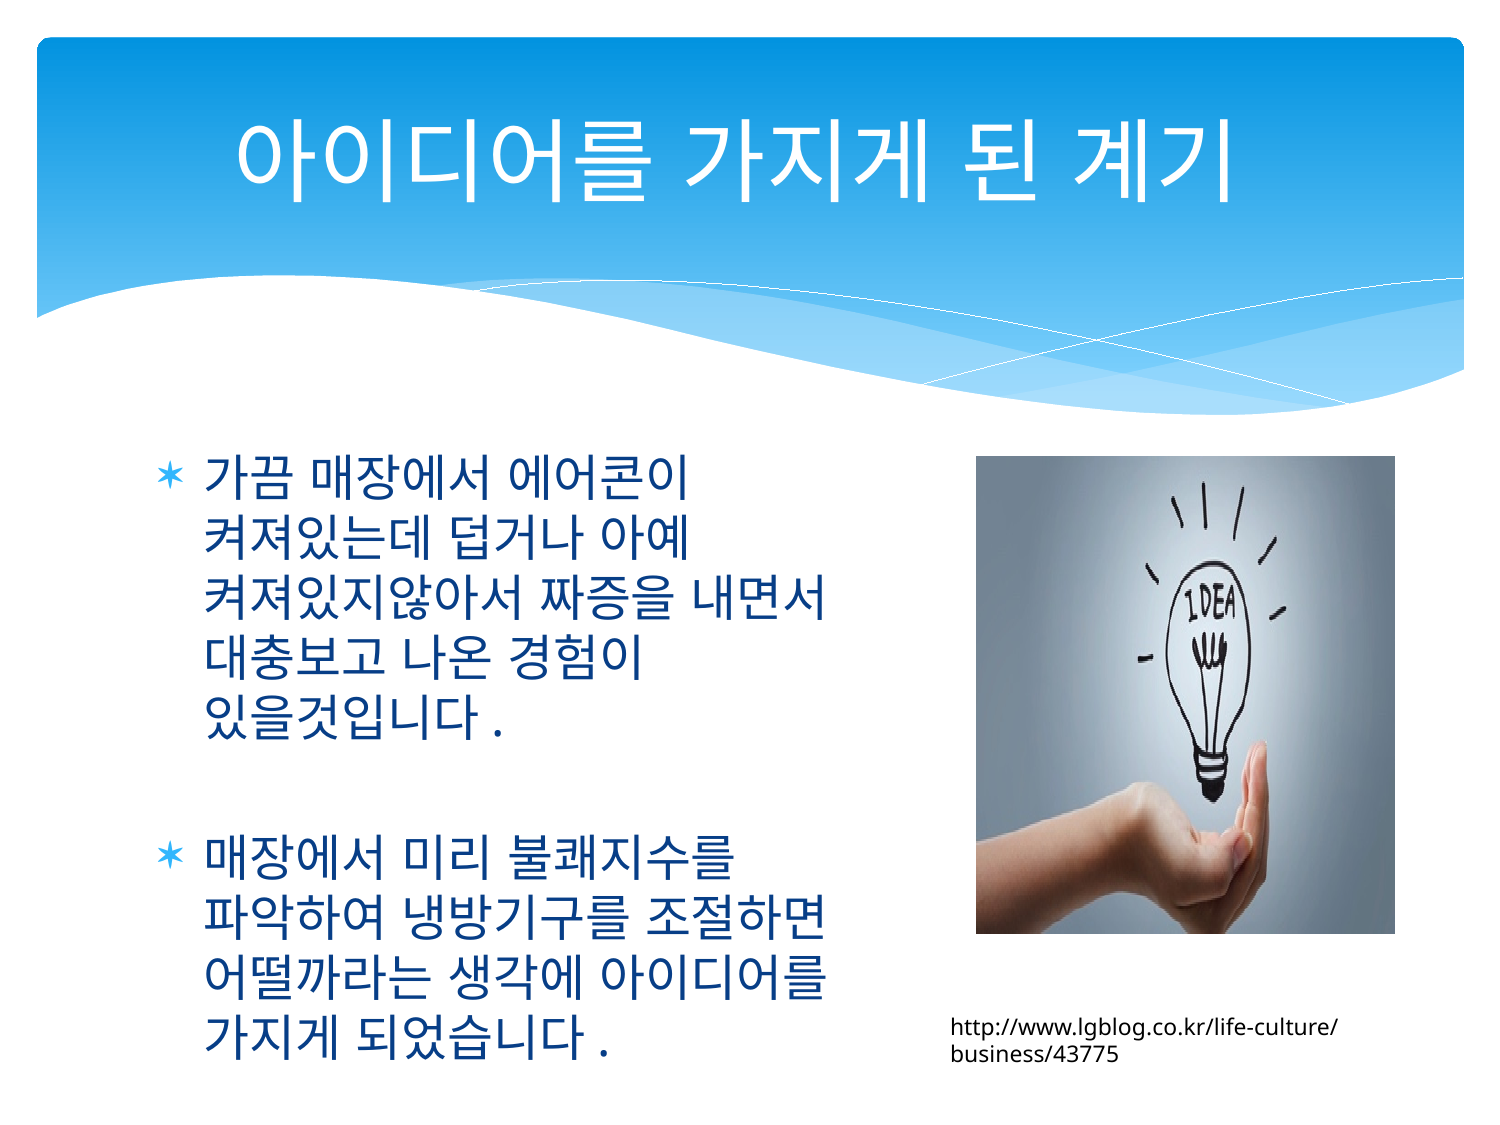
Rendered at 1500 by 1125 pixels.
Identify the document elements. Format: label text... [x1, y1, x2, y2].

picture [976, 456, 1395, 934]
text_box http://www.lgblog.co.kr/life-culture/business/43775 [935, 1004, 1467, 1075]
list 가끔 매장에서 에어콘이 켜져있는데 덥거나 아예 켜져있지않아서 짜증을 내면서 대충보고 나온 경험이 있을것입니다. 매장에서 미리 불쾌지수를 파악하여 냉방기구를 조절하면 어떨까라는 생각에 아이디어를 가지게 되었습니다. [143, 438, 936, 1005]
title 아이디어를 가지게 된 계기 [75, 55, 1425, 261]
